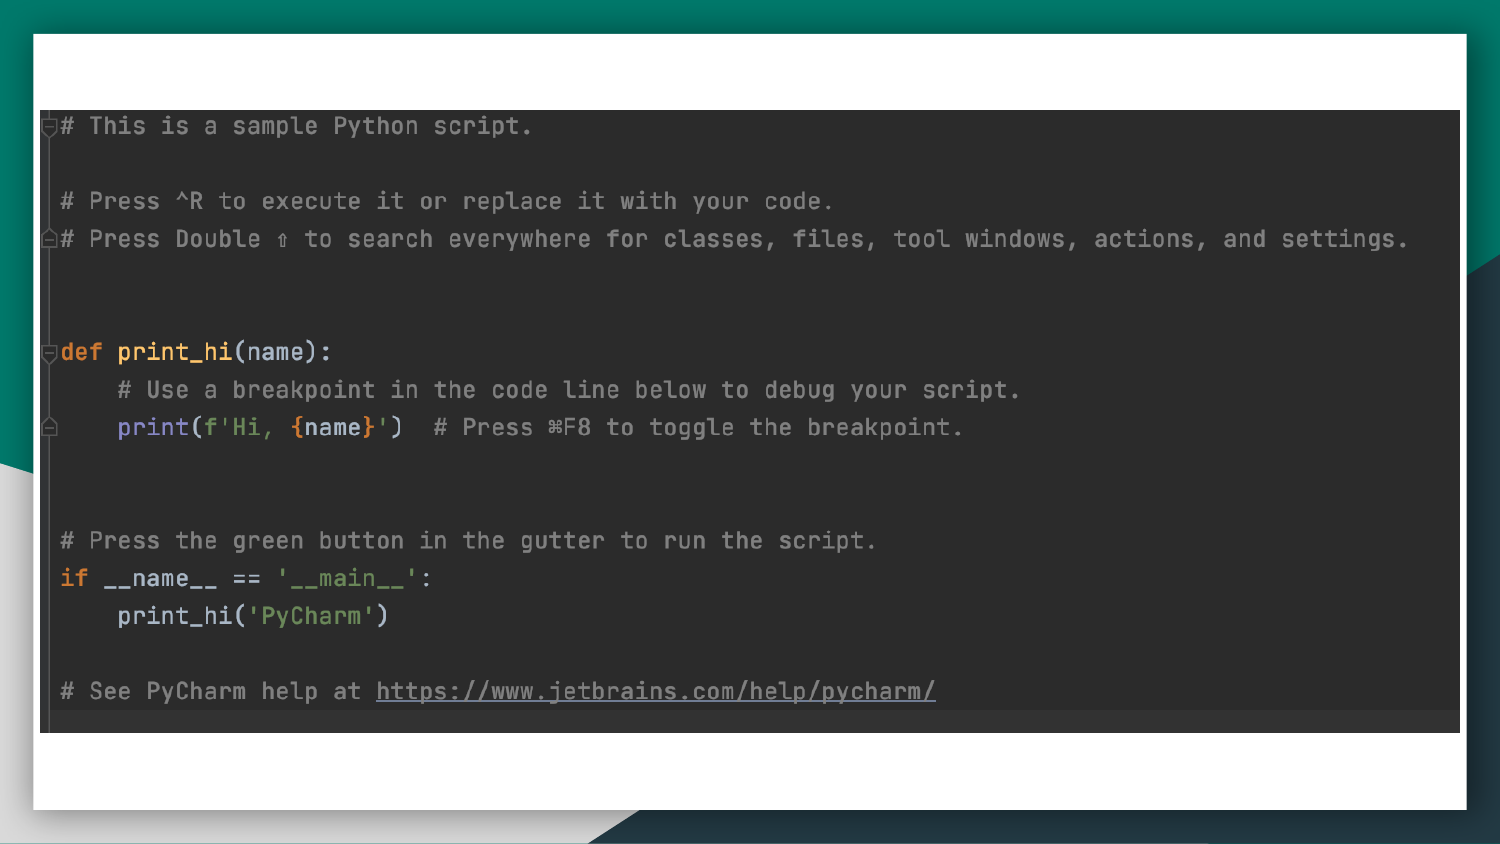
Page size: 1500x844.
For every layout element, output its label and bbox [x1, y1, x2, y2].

picture [40, 110, 1460, 734]
